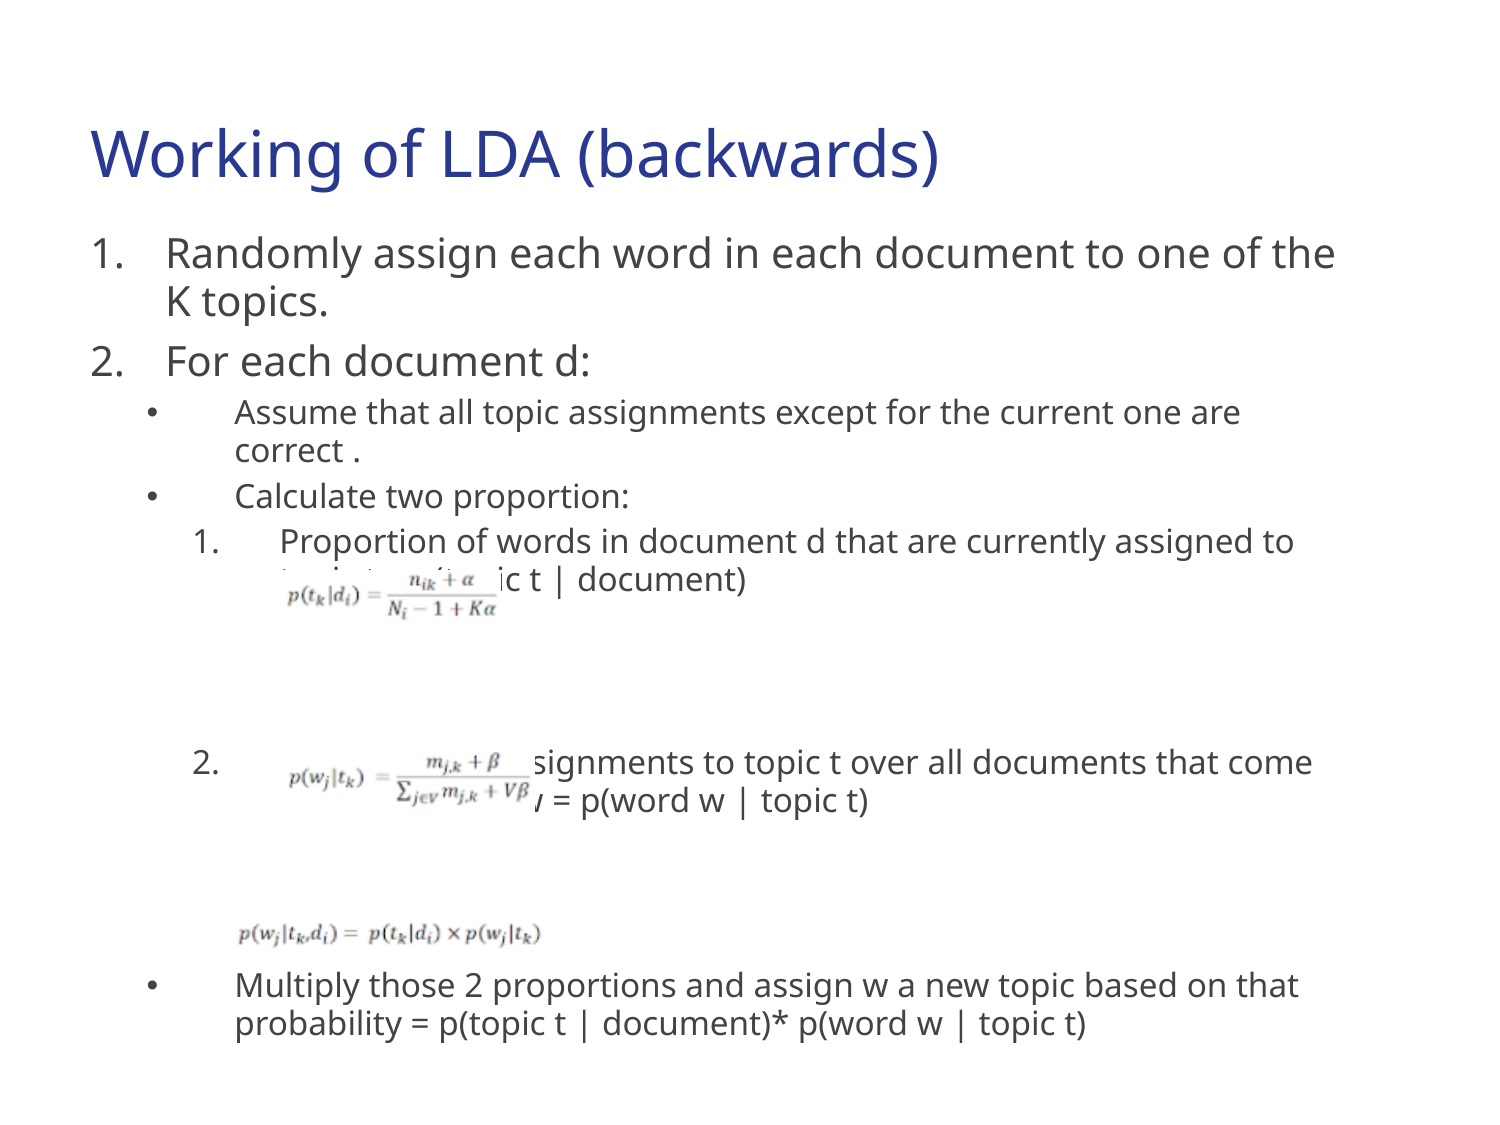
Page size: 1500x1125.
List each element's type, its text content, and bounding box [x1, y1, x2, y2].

list Randomly assign each word in each document to one of the K topics. For each document d: Assume that all topic assignments except for the current one are correct . Calculate two proportion: Proportion of words in document d that are currently assigned to topic t = p(topic t | document) Proportion of assignments to topic t over all documents that come from this word w = p(word w | topic t) Multiply those 2 proportions and assign w a new topic based on that probability = p(topic t | document)* p(word w | topic t) Eventually we’ll reach a steady state where assignments make sense. [75, 223, 1388, 1024]
picture [277, 748, 535, 815]
picture [277, 570, 501, 624]
title Working of LDA (backwards) [75, 45, 1300, 198]
picture [228, 912, 550, 955]
